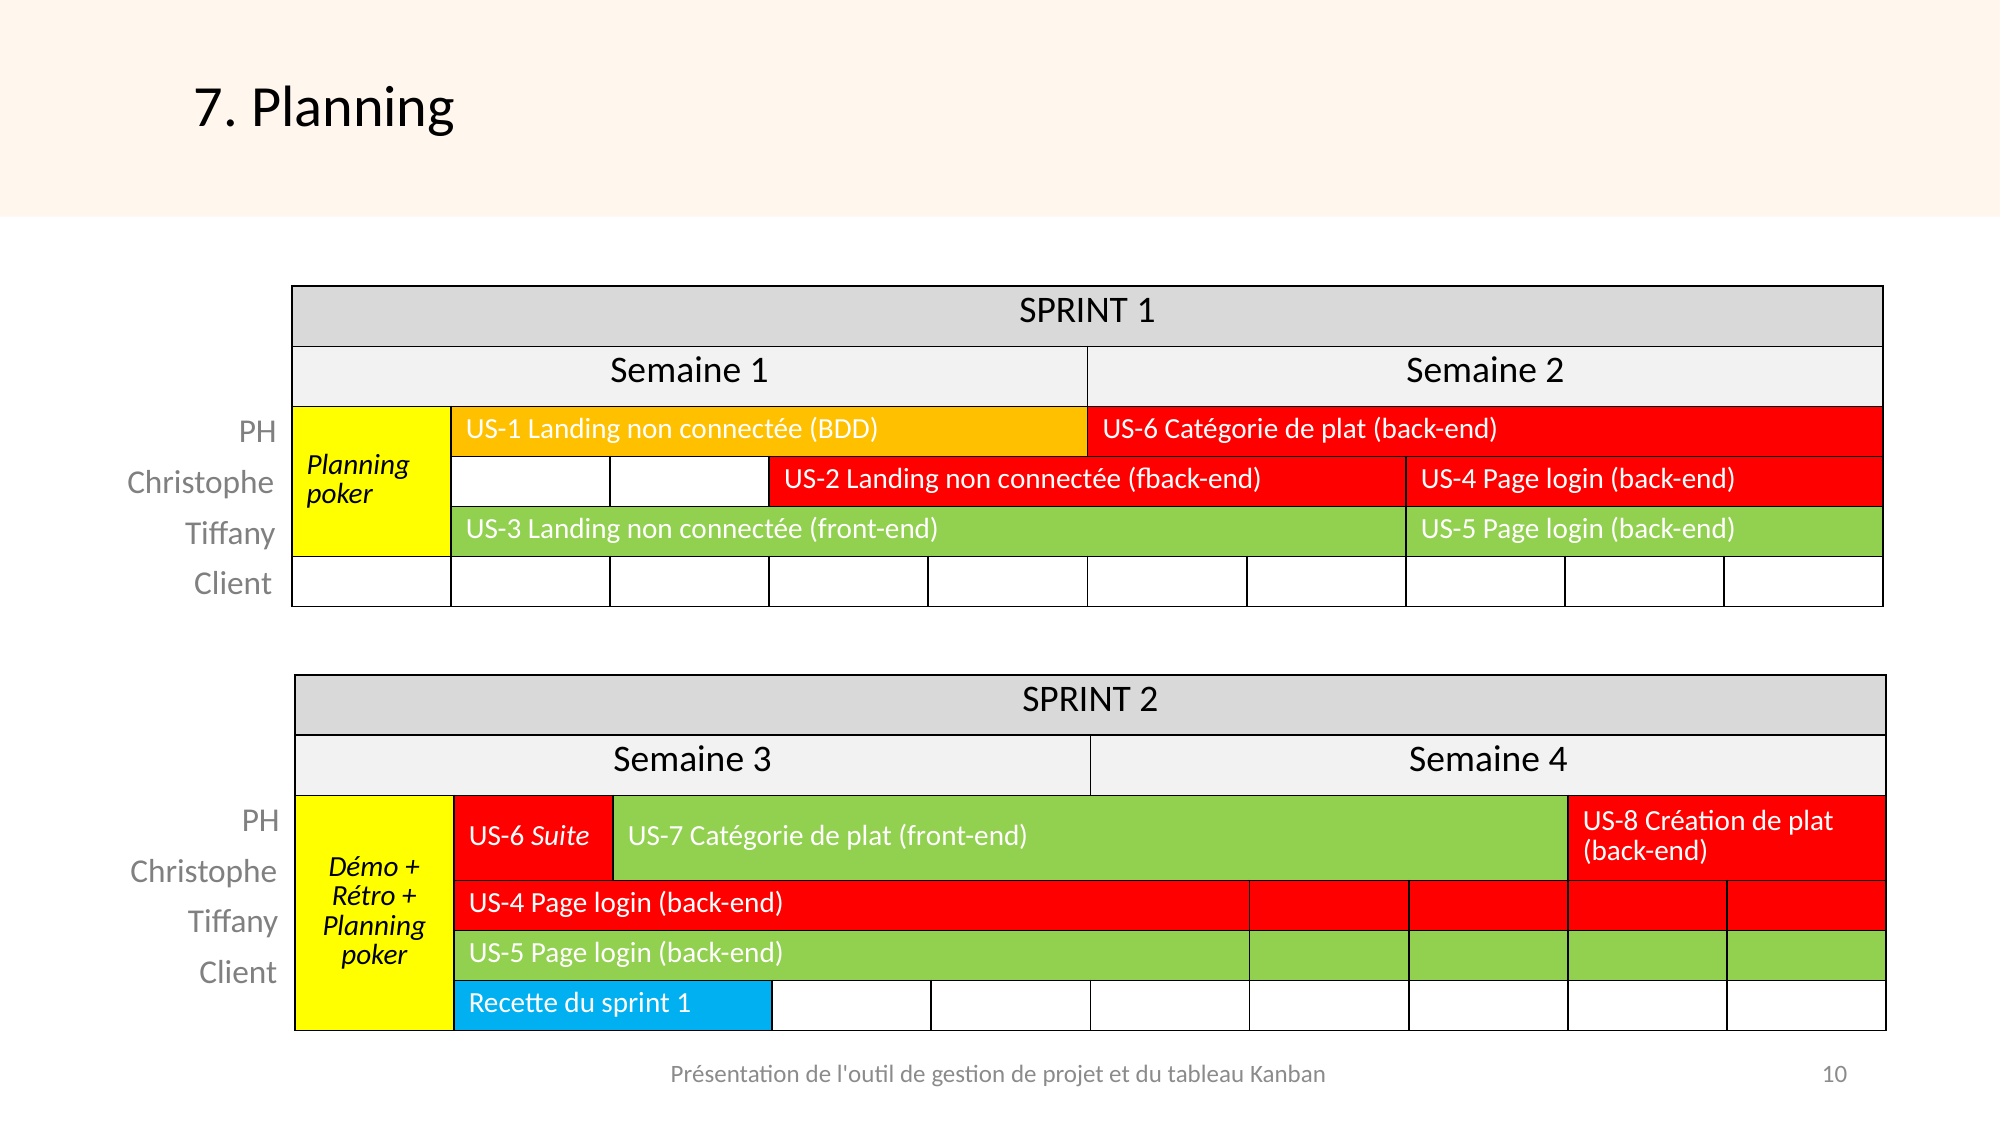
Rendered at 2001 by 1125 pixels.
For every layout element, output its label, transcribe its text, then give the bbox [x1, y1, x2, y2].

table_cell [611, 557, 768, 606]
text_box Client [100, 942, 293, 998]
footer Présentation de l'outil de gestion de projet et du tableau Kanban [651, 1042, 1347, 1103]
table_cell US-6 Suite [455, 796, 612, 880]
table_cell [1569, 931, 1726, 980]
table_cell US-5 Page login (back-end) [1407, 507, 1882, 556]
table_cell [1410, 931, 1567, 980]
table_cell US-5 Page login (back-end) [455, 931, 1249, 980]
text_box Client [95, 553, 288, 609]
table_cell [1569, 881, 1726, 930]
table_cell [1728, 881, 1885, 930]
table_cell [1728, 981, 1885, 1030]
text_box [0, 0, 2000, 218]
table_cell [1248, 557, 1405, 606]
table_cell [1566, 557, 1723, 606]
table_cell US-4 Page login (back-end) [455, 881, 1249, 930]
table_cell [1410, 881, 1567, 930]
table_header SPRINT 2 [296, 676, 1885, 734]
table_cell [770, 557, 927, 606]
text_box Christophe [112, 453, 290, 503]
text_box Tiffany [98, 503, 291, 559]
table_cell Recette du sprint 1 [455, 981, 771, 1030]
table_header SPRINT 1 [293, 287, 1882, 346]
table_cell US-1 Landing non connectée (BDD) [452, 407, 1087, 456]
text_box Christophe [115, 842, 292, 892]
text_box 7. Planning [178, 68, 1775, 149]
table_cell [1250, 931, 1408, 980]
table_cell [1728, 931, 1885, 980]
table_cell [1410, 981, 1567, 1030]
table_cell Démo + Rétro + Planning poker [296, 796, 453, 1030]
table_cell US-6 Catégorie de plat (back-end) [1088, 407, 1882, 456]
table_cell Semaine 1 [293, 347, 1087, 406]
table_cell US-8 Création de plat (back-end) [1569, 796, 1885, 880]
table_cell [932, 981, 1090, 1030]
table_cell Semaine 3 [296, 736, 1090, 795]
text_box Tiffany [101, 892, 294, 947]
table_cell [1088, 557, 1246, 606]
table_cell US-4 Page login (back-end) [1407, 457, 1882, 506]
text_box PH [95, 401, 291, 457]
table_cell [773, 981, 930, 1030]
slide_number 10 [1412, 1042, 1863, 1103]
table_cell [1250, 881, 1408, 930]
table_cell [1569, 981, 1726, 1030]
table_cell US-3 Landing non connectée (front-end) [452, 507, 1405, 556]
table_cell [1725, 557, 1882, 606]
table_cell Planning poker [293, 407, 450, 556]
text_box PH [98, 790, 294, 846]
table_cell Semaine 2 [1088, 347, 1882, 406]
table_cell [1250, 981, 1408, 1030]
table_cell [293, 557, 450, 606]
table_cell Semaine 4 [1091, 736, 1885, 795]
table_cell [1091, 981, 1249, 1030]
table_cell [611, 457, 768, 506]
table_cell [929, 557, 1087, 606]
table_cell US-7 Catégorie de plat (front-end) [614, 796, 1567, 880]
table_cell US-2 Landing non connectée (fback-end) [770, 457, 1405, 506]
table_cell [452, 457, 609, 506]
table_cell [452, 557, 609, 606]
table_cell [1407, 557, 1564, 606]
